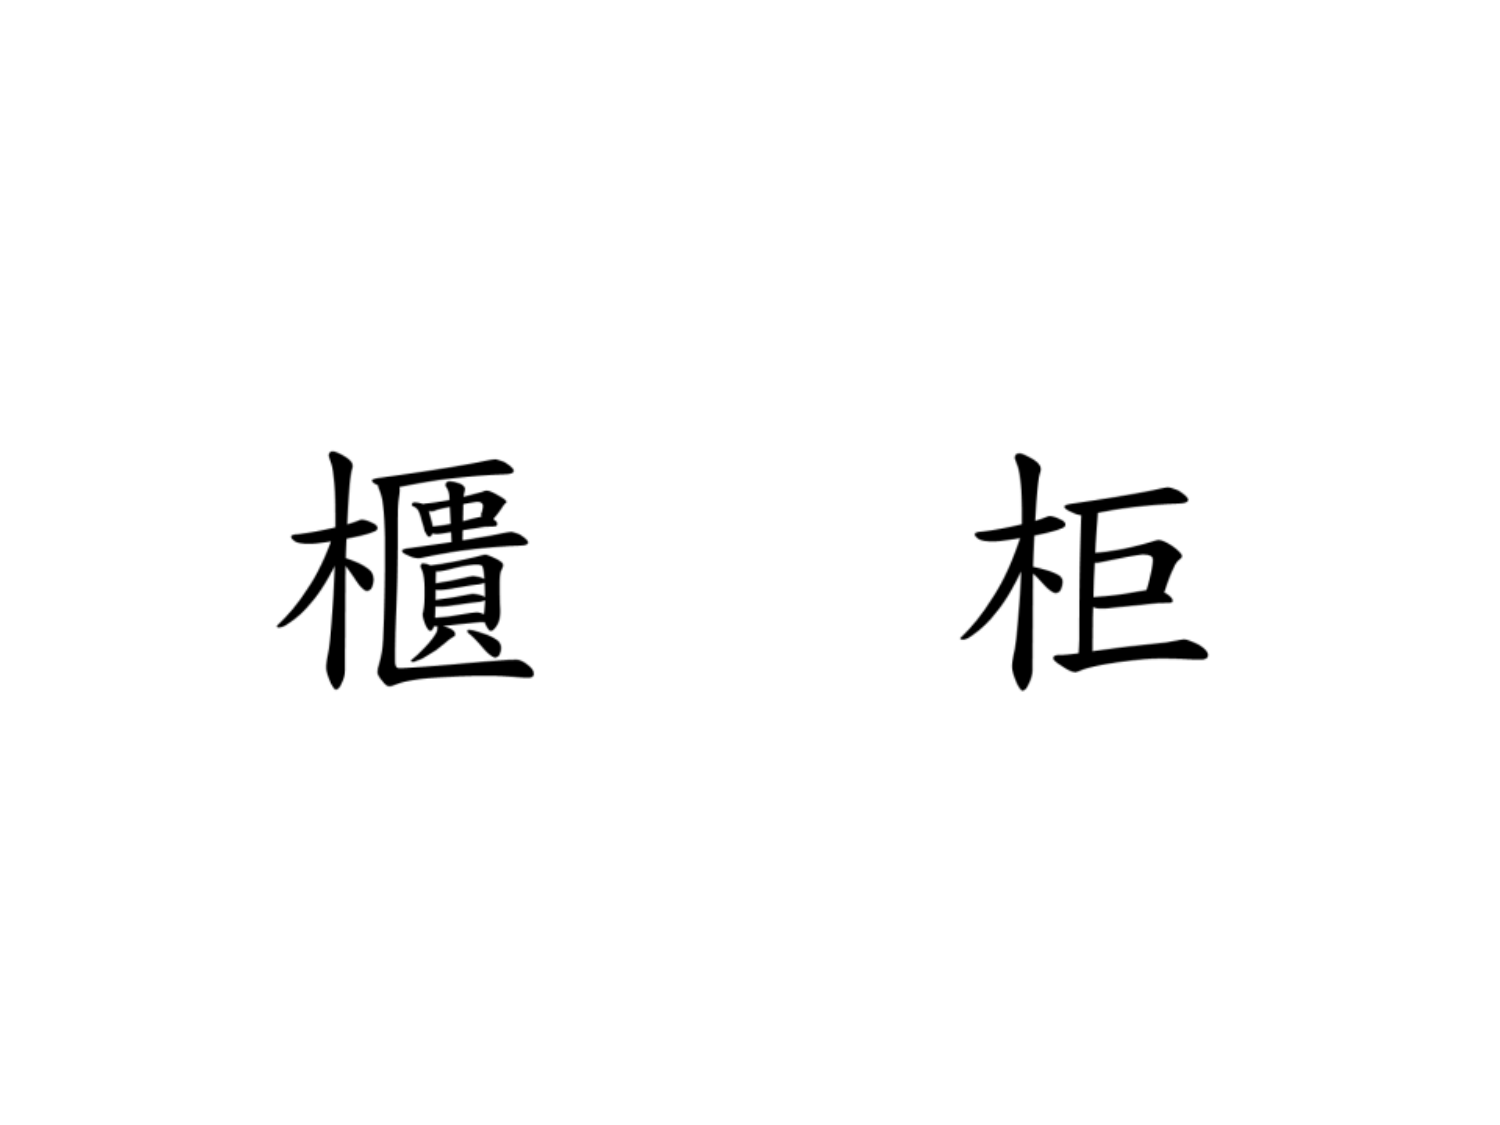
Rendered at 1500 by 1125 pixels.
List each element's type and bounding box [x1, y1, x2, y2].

picture [73, 297, 1426, 805]
